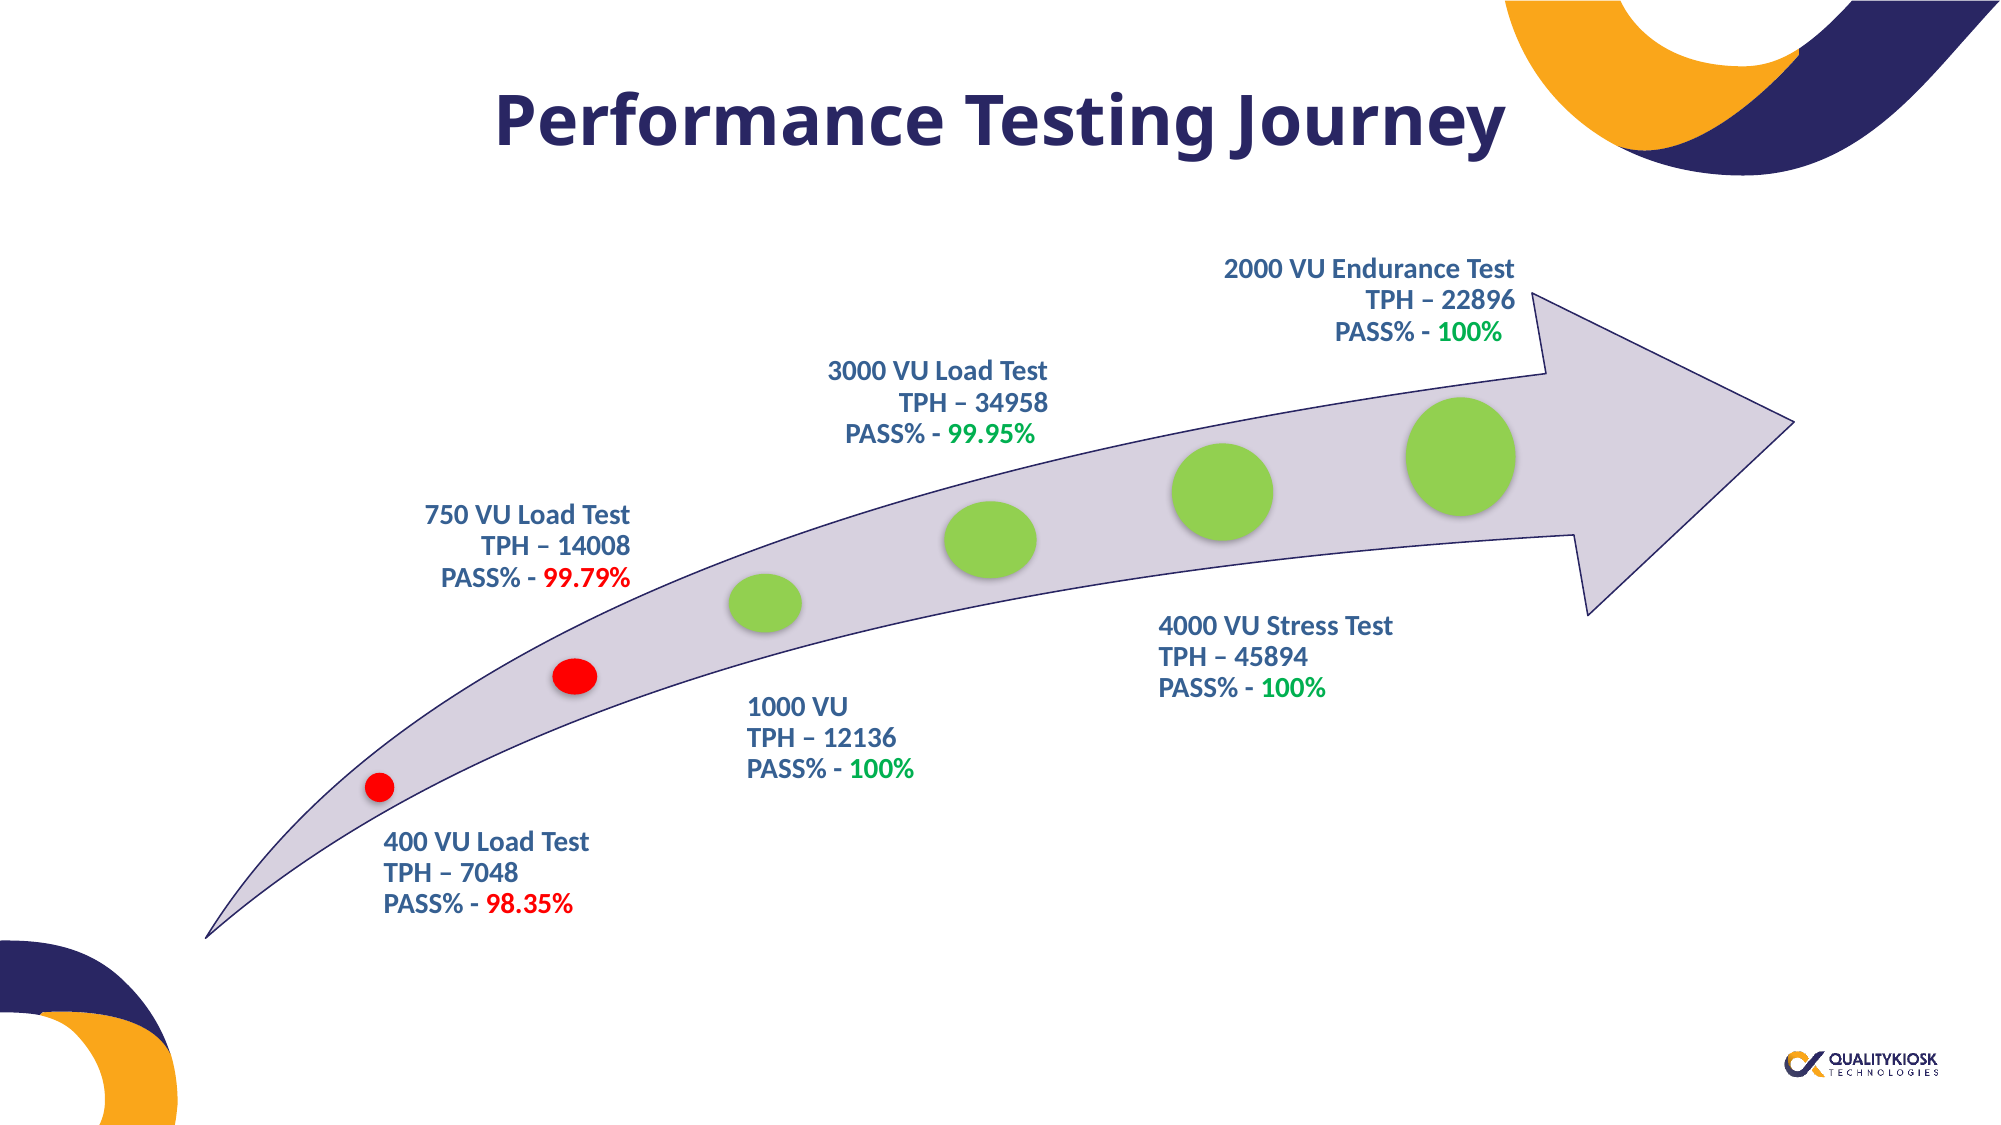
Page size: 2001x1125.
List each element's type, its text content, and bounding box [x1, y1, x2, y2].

text_box [1504, 0, 1799, 150]
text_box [205, 292, 1795, 939]
text_box [40, 1012, 178, 1125]
list Performance Testing Journey [455, 59, 1545, 176]
picture [1769, 1036, 1953, 1092]
text_box [1617, 0, 2000, 176]
text_box 2000 VU Endurance Test TPH – 22896 PASS% - 100% [1147, 240, 1516, 292]
text_box [0, 940, 171, 1054]
